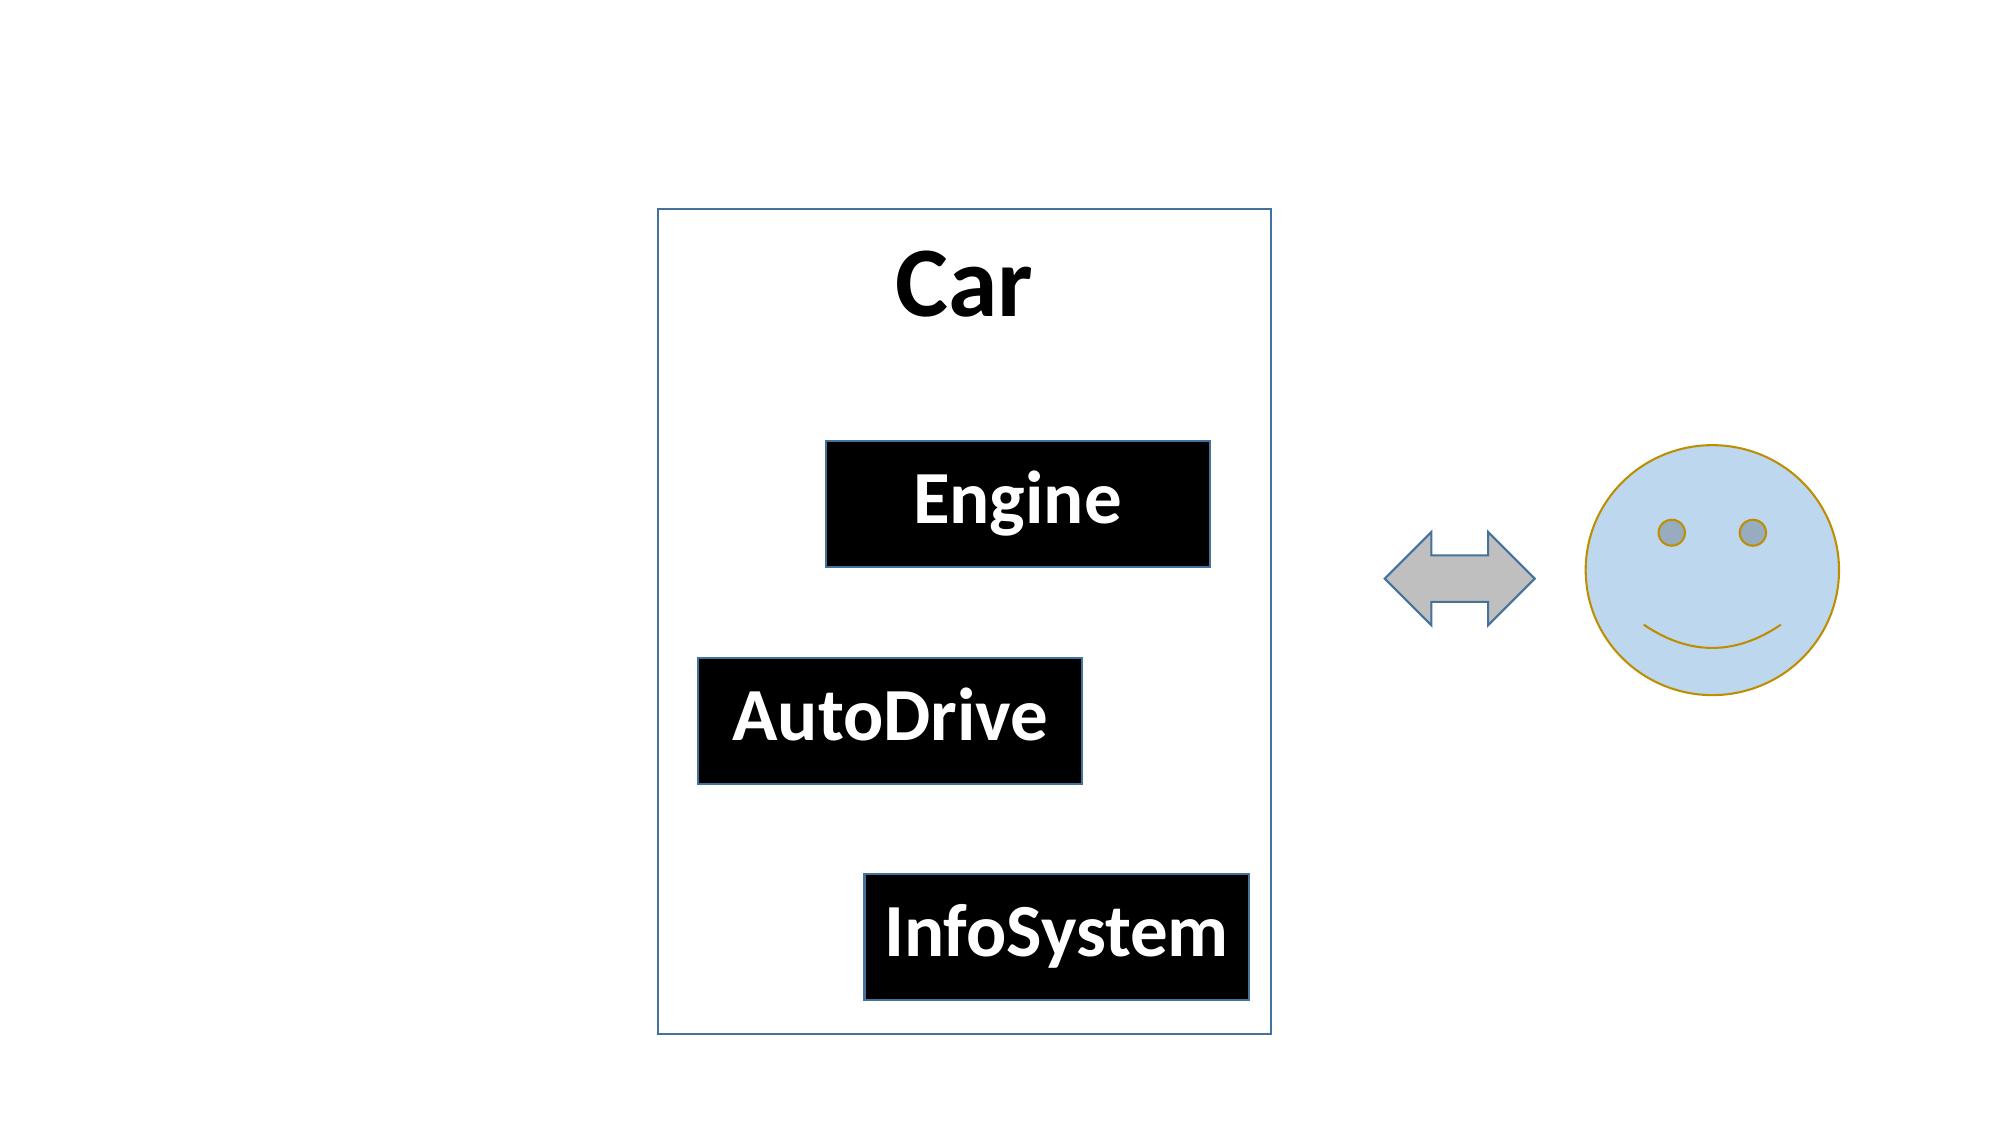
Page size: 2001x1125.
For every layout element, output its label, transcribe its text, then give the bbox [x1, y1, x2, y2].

text_box AutoDrive [697, 657, 1083, 785]
text_box [1584, 444, 1841, 697]
text_box Engine [825, 440, 1211, 568]
text_box Car [657, 208, 1272, 1035]
text_box [1383, 529, 1537, 628]
text_box InfoSystem [863, 873, 1250, 1001]
